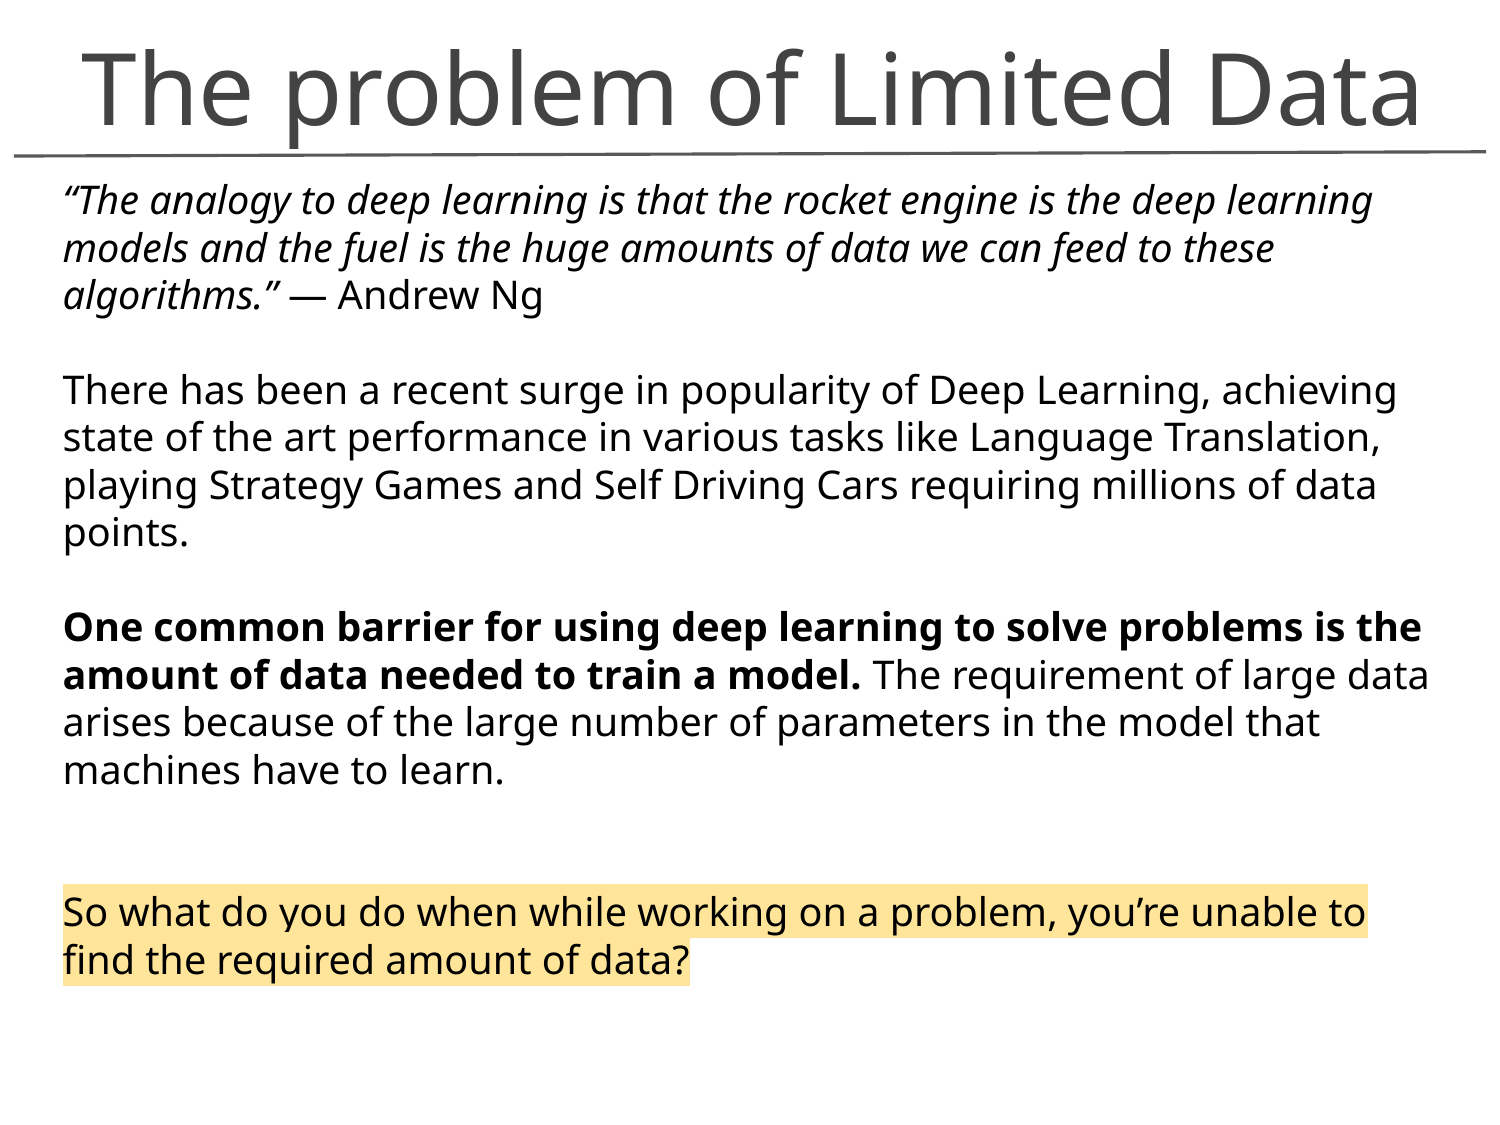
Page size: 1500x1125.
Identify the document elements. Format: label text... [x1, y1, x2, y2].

text_box “The analogy to deep learning is that the rocket engine is the deep learning models and the fuel is the huge amounts of data we can feed to these algorithms.” — Andrew Ng There has been a recent surge in popularity of Deep Learning, achieving state of the art performance in various tasks like Language Translation, playing Strategy Games and Self Driving Cars requiring millions of data points. One common barrier for using deep learning to solve problems is the amount of data needed to train a model. The requirement of large data arises because of the large number of parameters in the model that machines have to learn. So what do you do when while working on a problem, you’re unable to find the required amount of data? [47, 165, 1454, 1125]
text_box The problem of Limited Data [21, 27, 1487, 151]
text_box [13, 151, 1487, 157]
